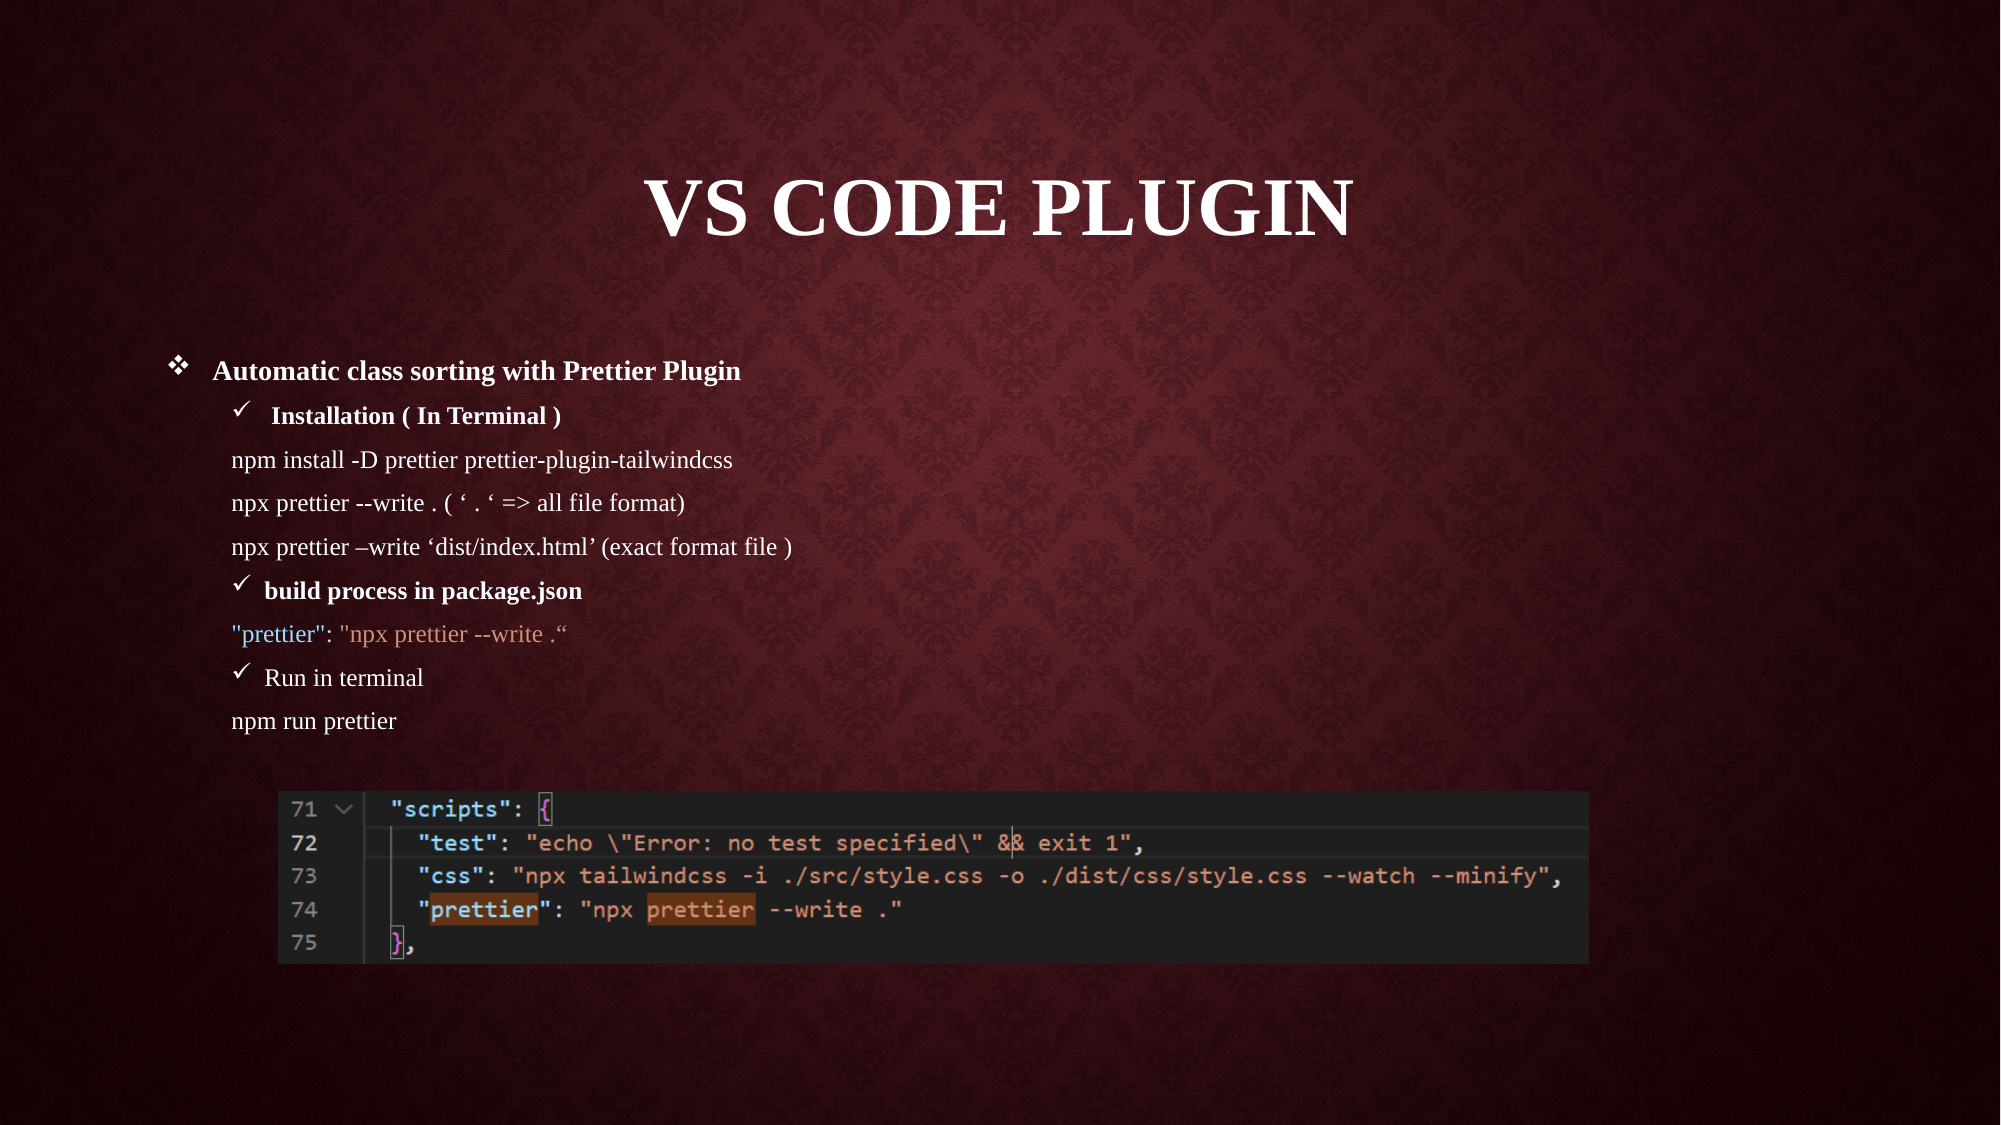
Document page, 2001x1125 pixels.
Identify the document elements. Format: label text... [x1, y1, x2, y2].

title VS Code Plugin [149, 99, 1849, 318]
picture [278, 790, 1590, 965]
list Automatic class sorting with Prettier Plugin Installation ( In Terminal ) npm install -D prettier prettier-plugin-tailwindcss npx prettier --write . ( ‘ . ‘ => all file format) npx prettier –write ‘dist/index.html’ (exact format file ) build process in package.json "prettier": "npx prettier --write .“ Run in terminal npm run prettier [150, 337, 1850, 944]
